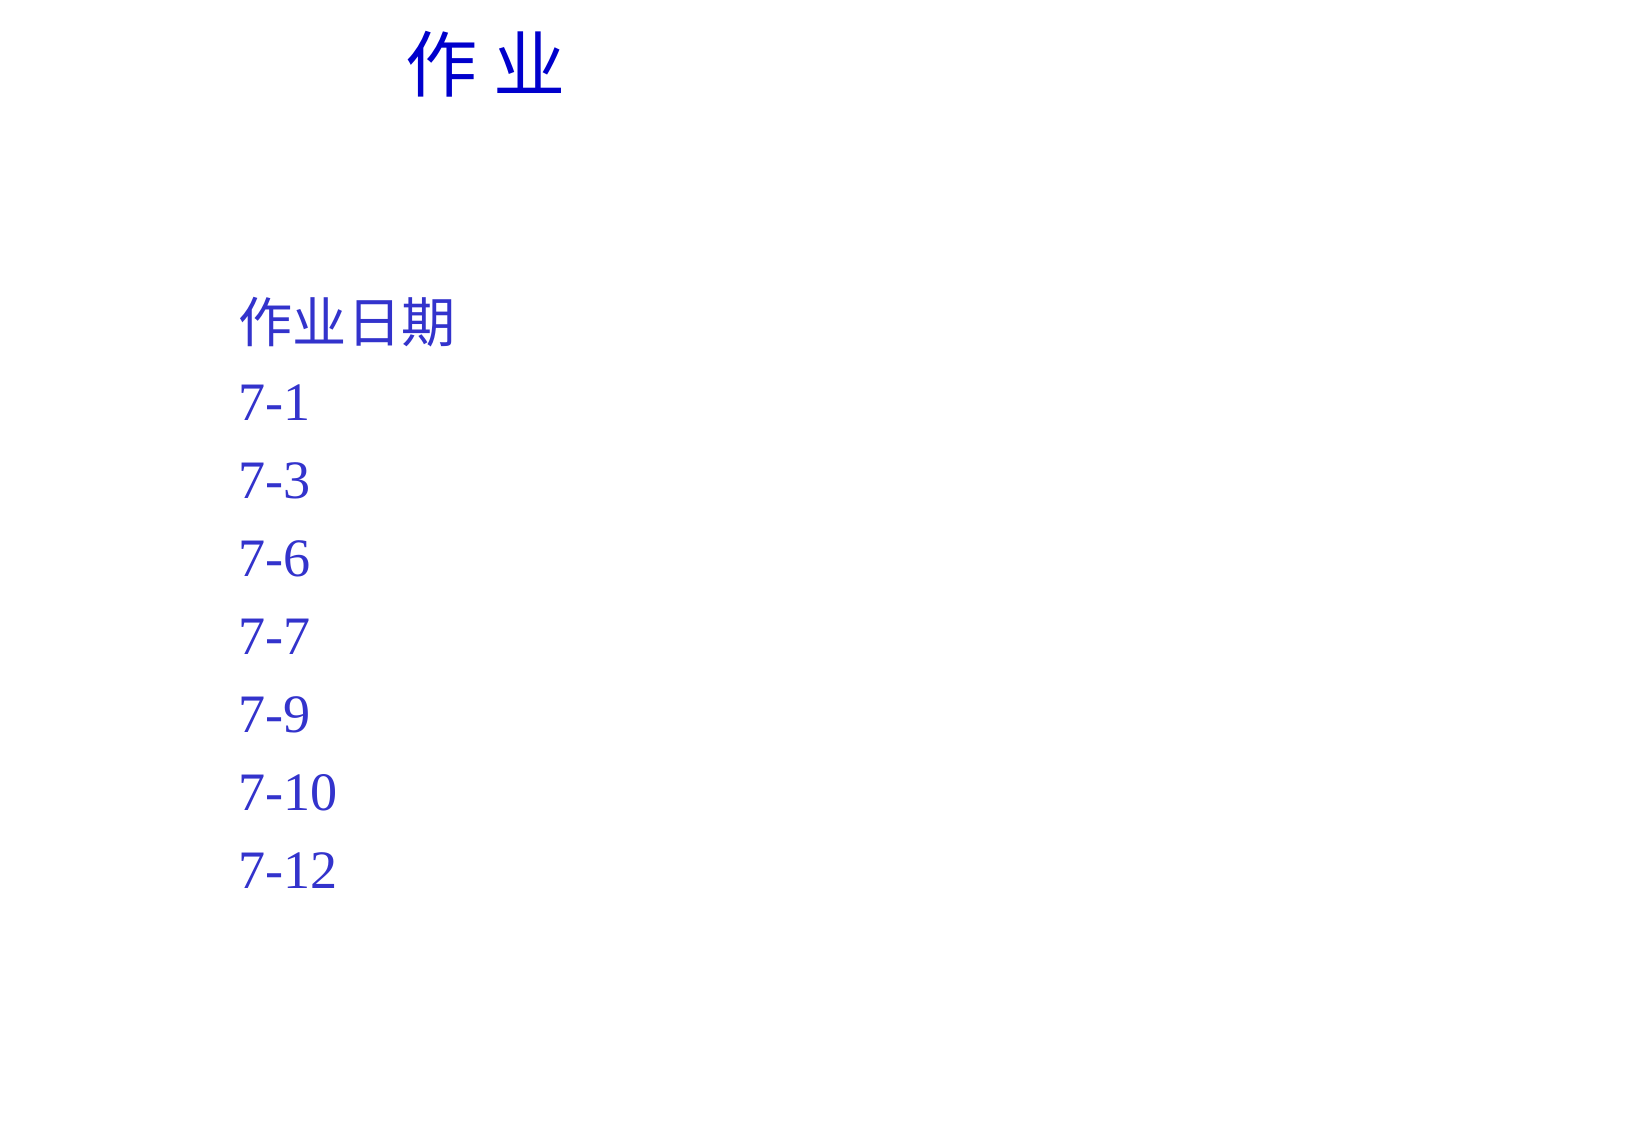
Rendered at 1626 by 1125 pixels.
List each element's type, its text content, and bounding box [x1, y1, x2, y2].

text_box 作 业 [390, 12, 1369, 114]
text_box 作业日期 7-1 7-3 7-6 7-7 7-9 7-10 7-12 [223, 268, 1304, 907]
